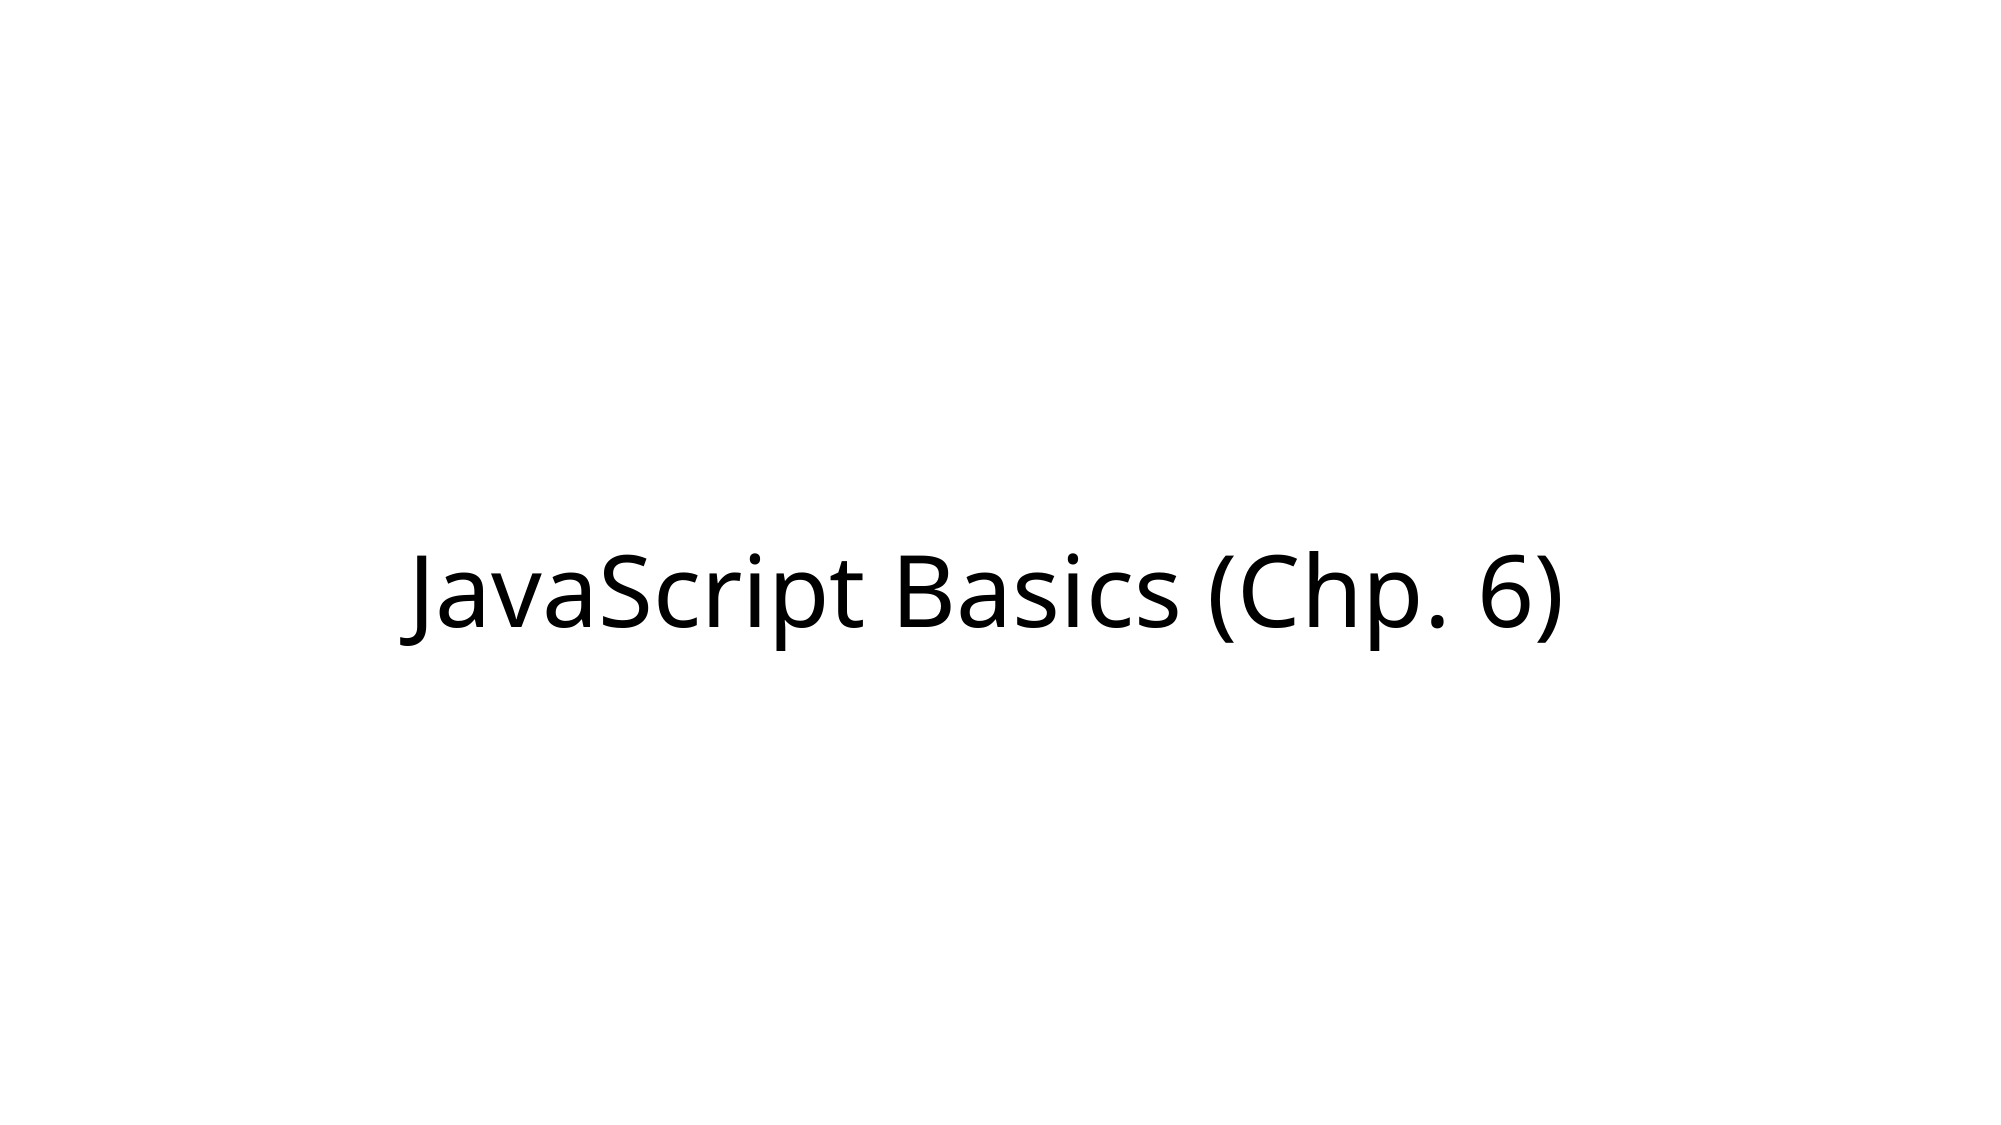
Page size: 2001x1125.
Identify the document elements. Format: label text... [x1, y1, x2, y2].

title JavaScript Basics (Chp. 6) [249, 184, 1750, 657]
